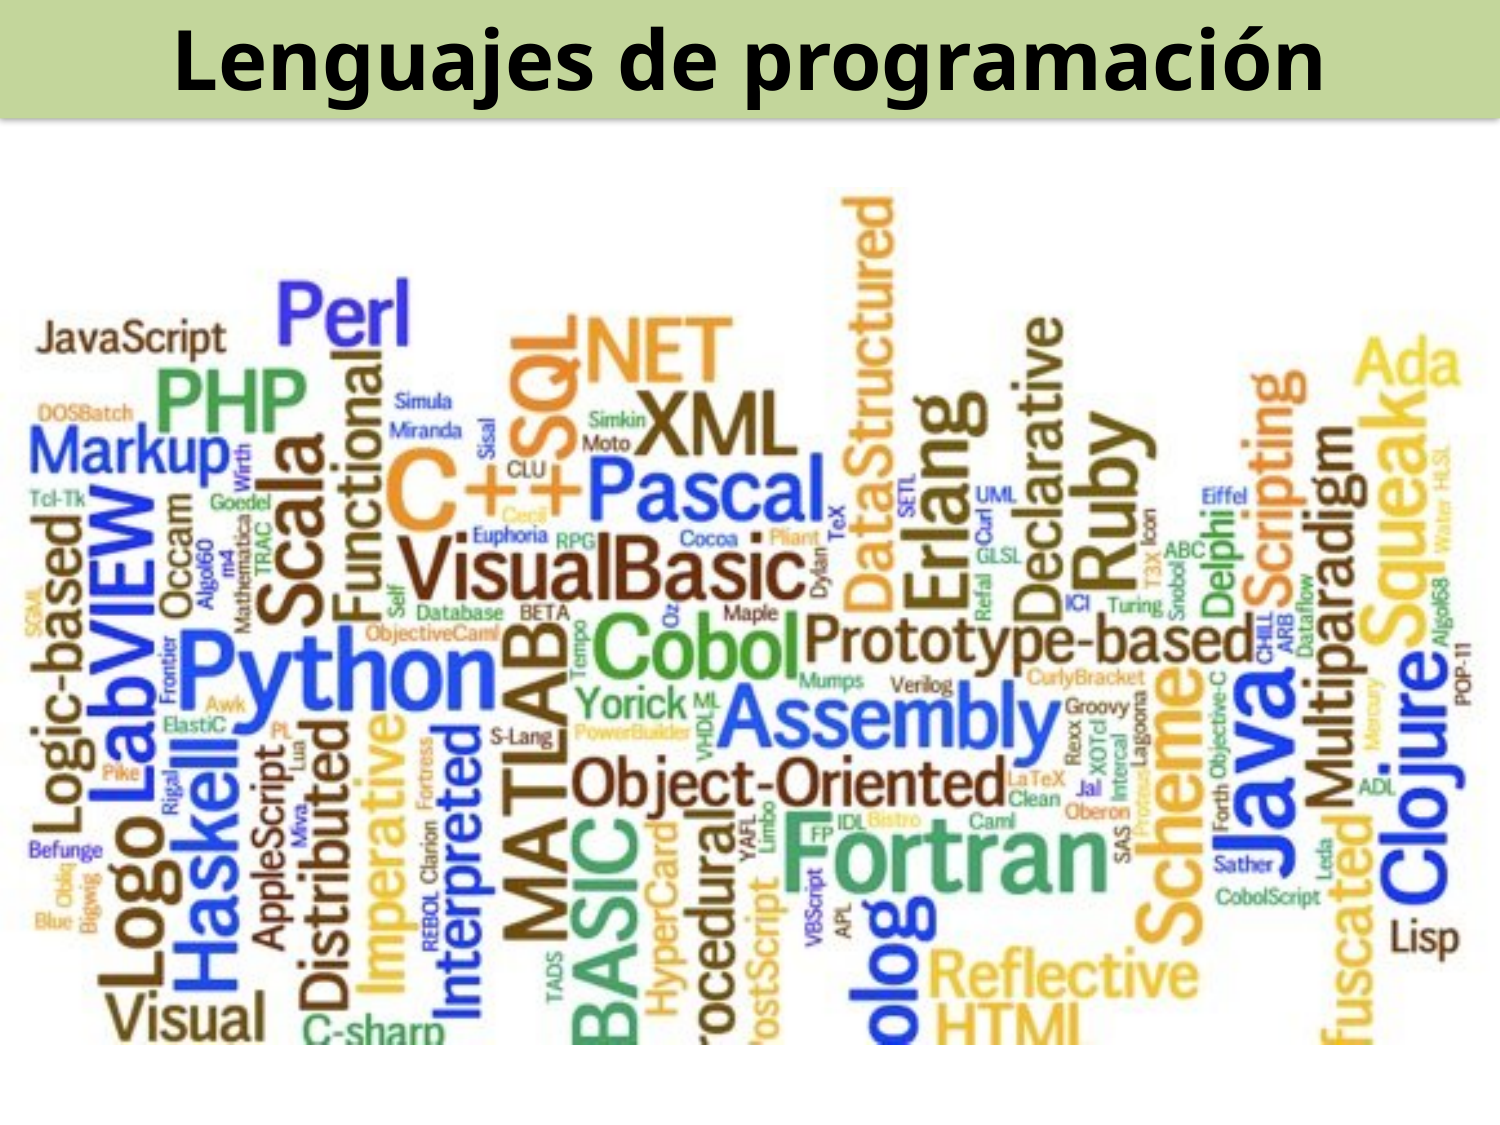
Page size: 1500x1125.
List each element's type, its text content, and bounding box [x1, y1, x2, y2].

picture [0, 187, 1500, 1045]
text_box Lenguajes de programación [0, 0, 1500, 122]
